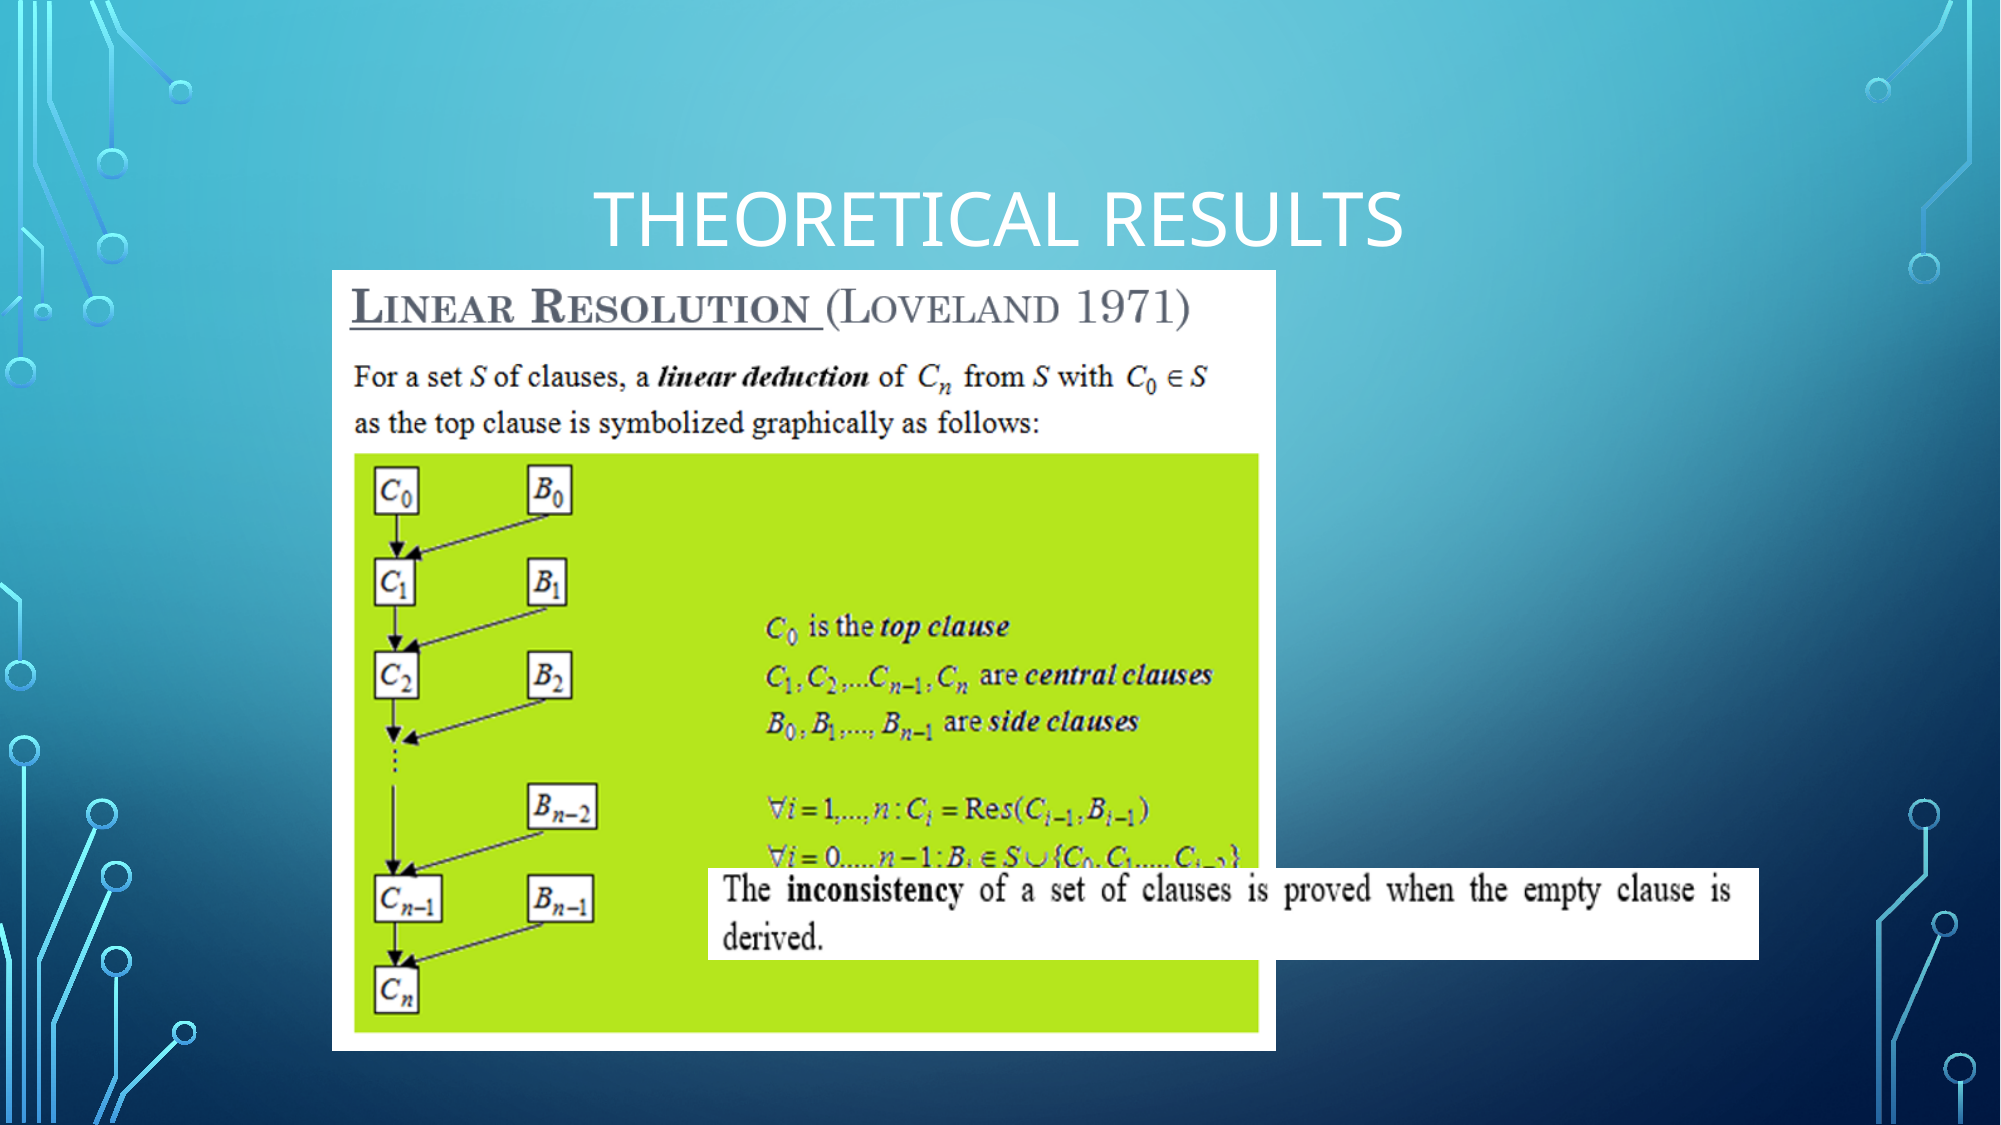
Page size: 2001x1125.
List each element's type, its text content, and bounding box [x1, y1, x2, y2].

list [332, 269, 1276, 1051]
picture [708, 867, 1759, 960]
title Theoretical results [187, 101, 1813, 344]
